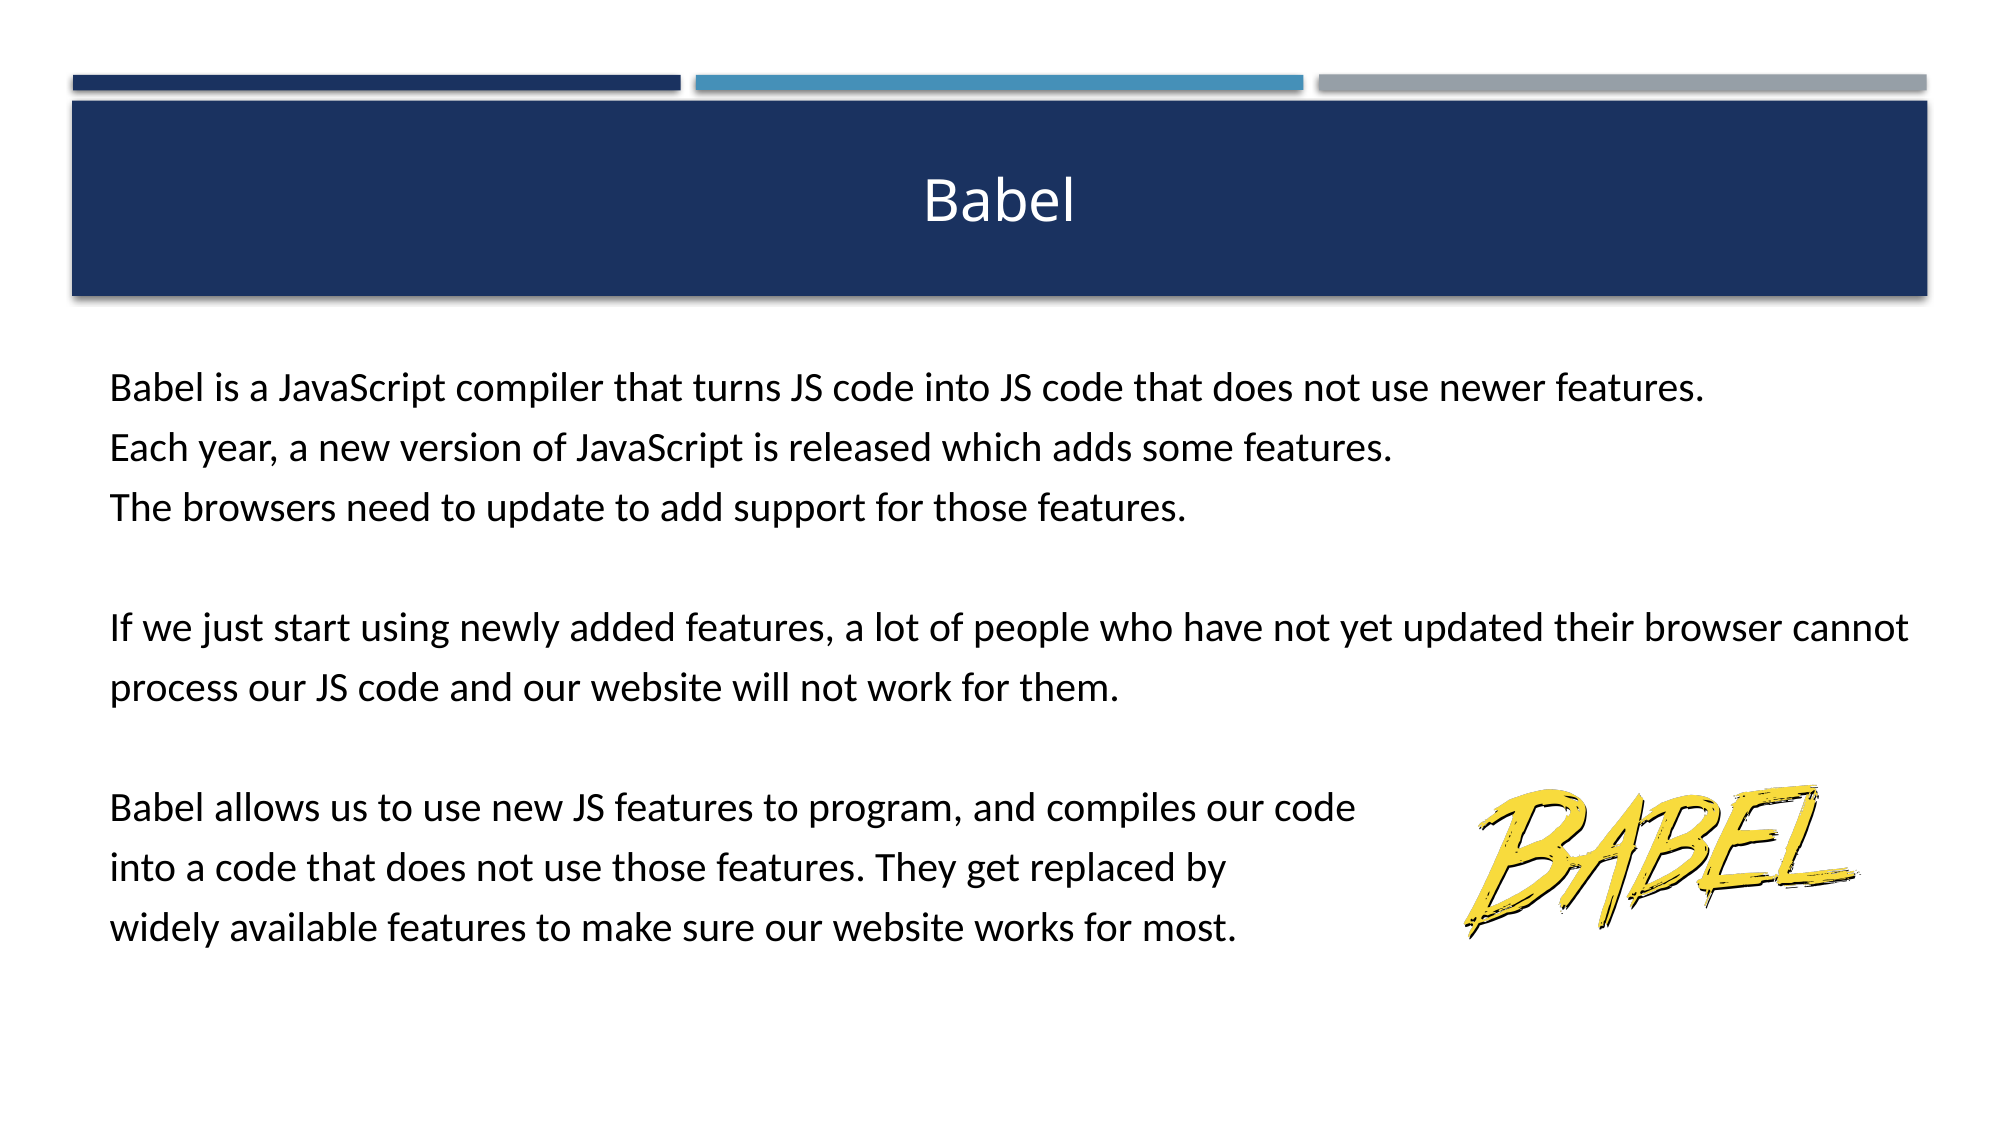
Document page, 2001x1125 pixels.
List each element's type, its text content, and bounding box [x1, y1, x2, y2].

picture [1424, 753, 1906, 973]
title Babel [95, 152, 1905, 241]
text_box Babel is a JavaScript compiler that turns JS code into JS code that does not use newer features. Each year, a new version of JavaScript is released which adds some features. The browsers need to update to add support for those features. If we just start using newly added features, a lot of people who have not yet updated their browser cannot process our JS code and our website will not work for them. Babel allows us to use new JS features to program, and compiles our code into a code that does not use those features. They get replaced by widely available features to make sure our website works for most. [94, 342, 1959, 957]
